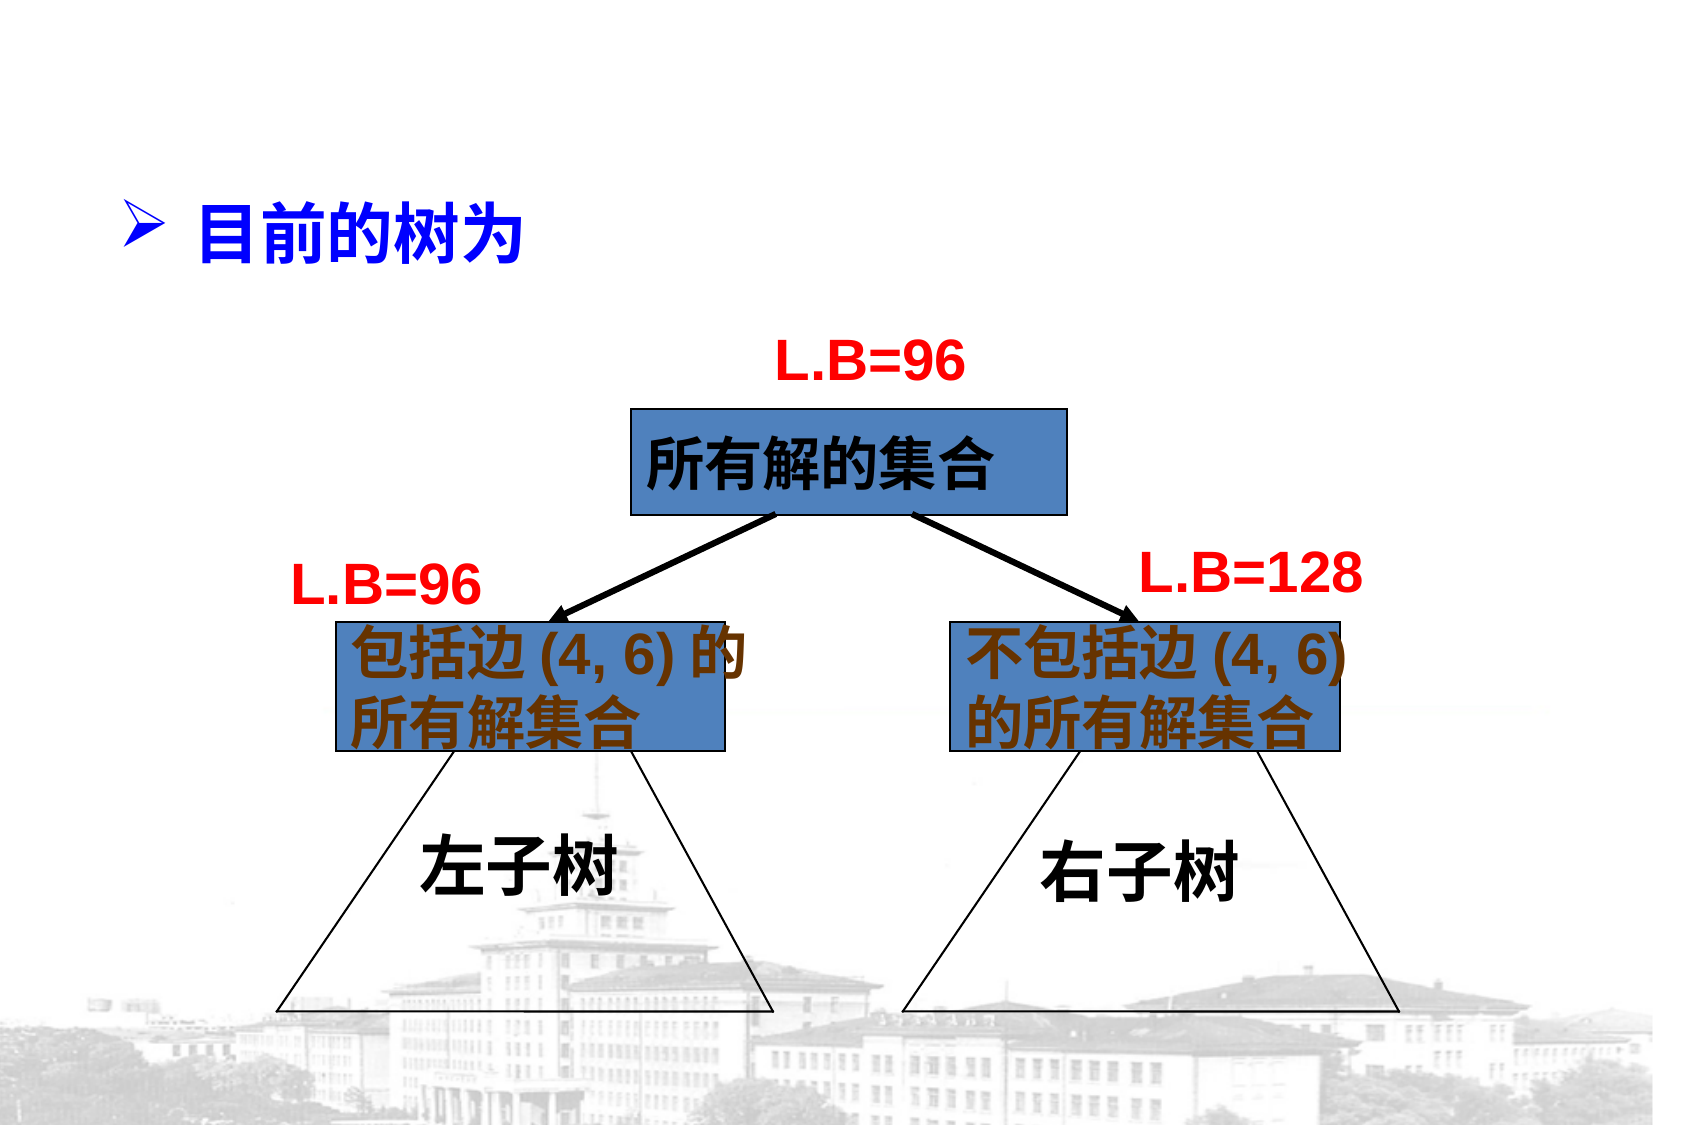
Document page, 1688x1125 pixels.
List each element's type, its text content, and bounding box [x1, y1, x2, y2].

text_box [273, 314, 1382, 752]
picture [0, 529, 1688, 1125]
text_box 目前的树为 [28, 172, 1641, 280]
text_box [276, 751, 1400, 1012]
